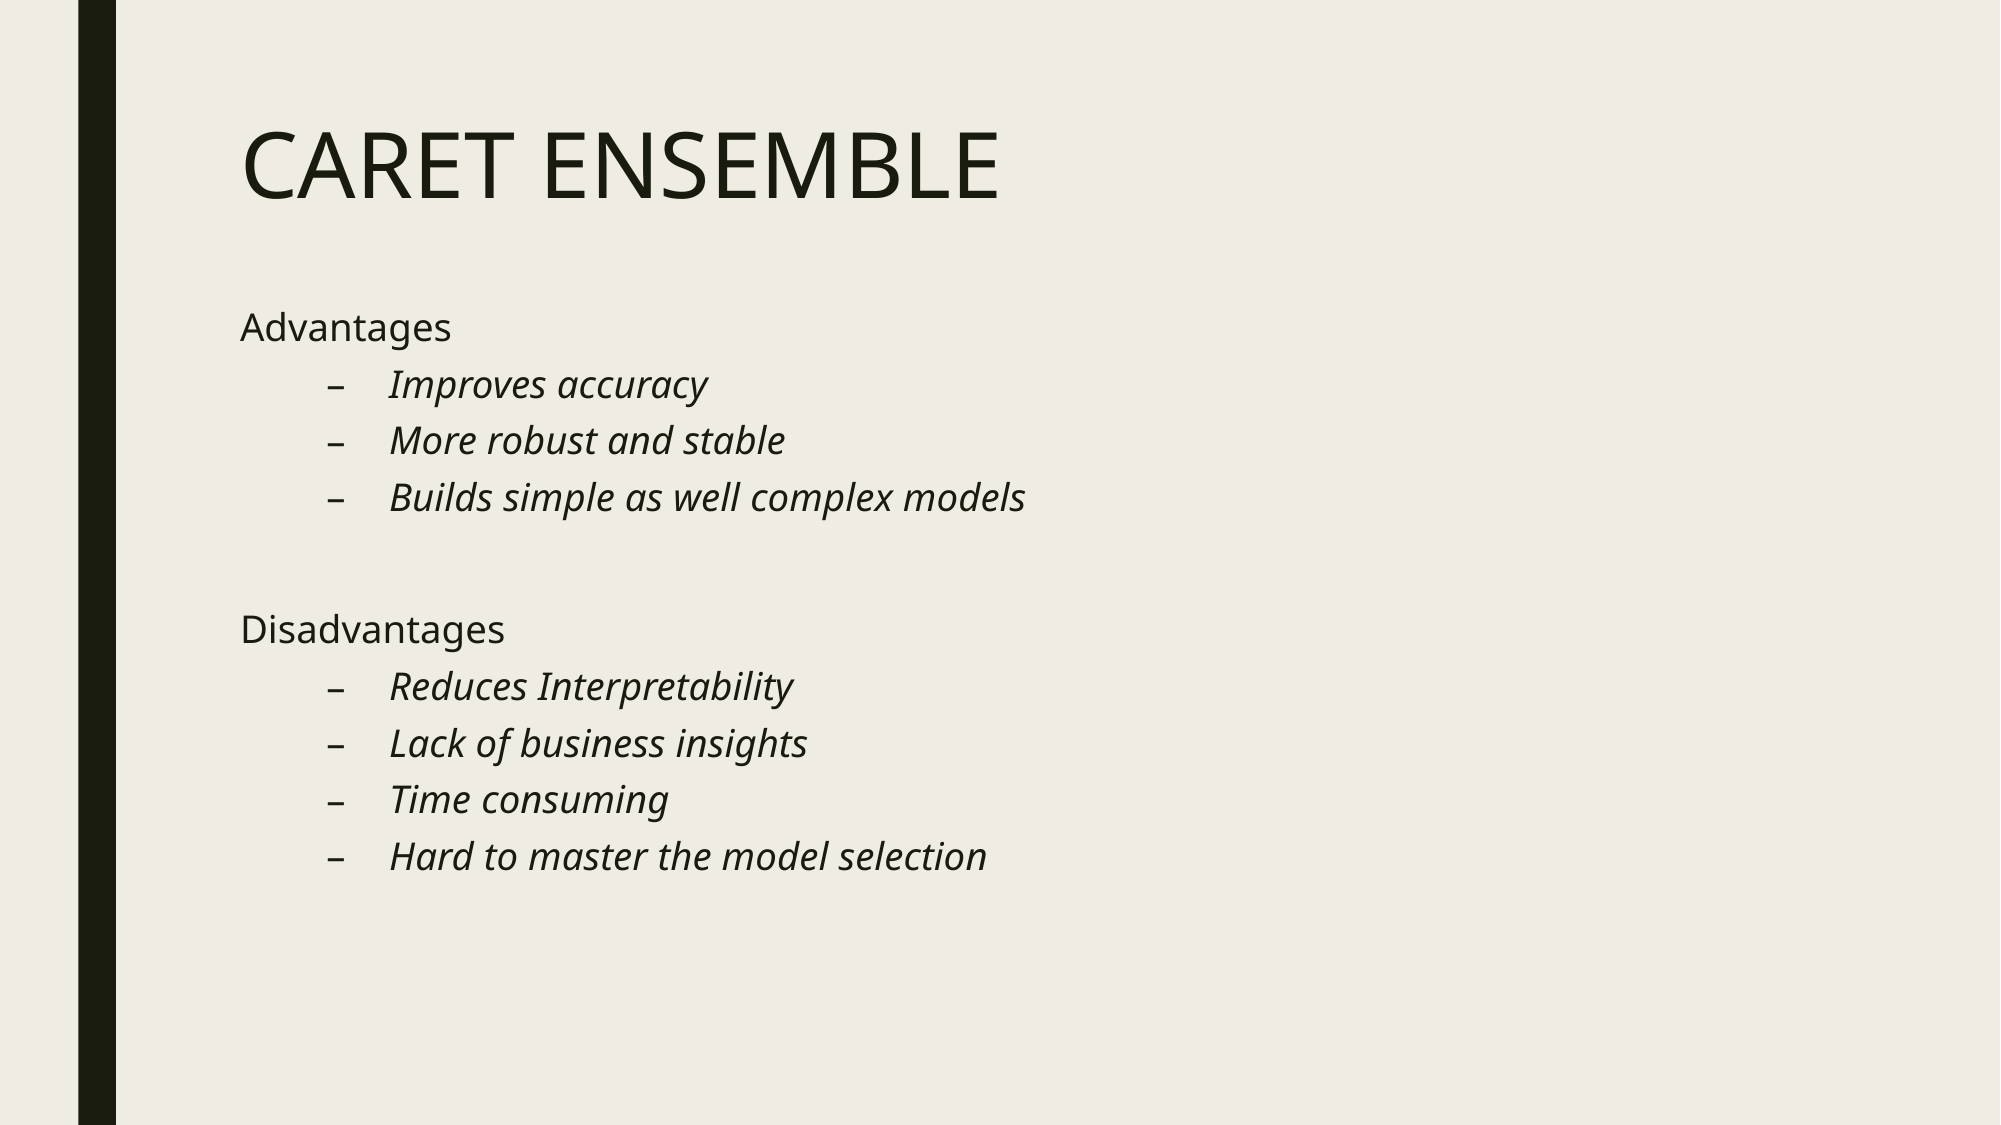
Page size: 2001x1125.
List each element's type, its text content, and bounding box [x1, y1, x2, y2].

title CARET ENSEMBLE [225, 112, 1800, 299]
list Advantages Improves accuracy More robust and stable Builds simple as well complex models Disadvantages Reduces Interpretability Lack of business insights Time consuming Hard to master the model selection [225, 299, 1800, 887]
